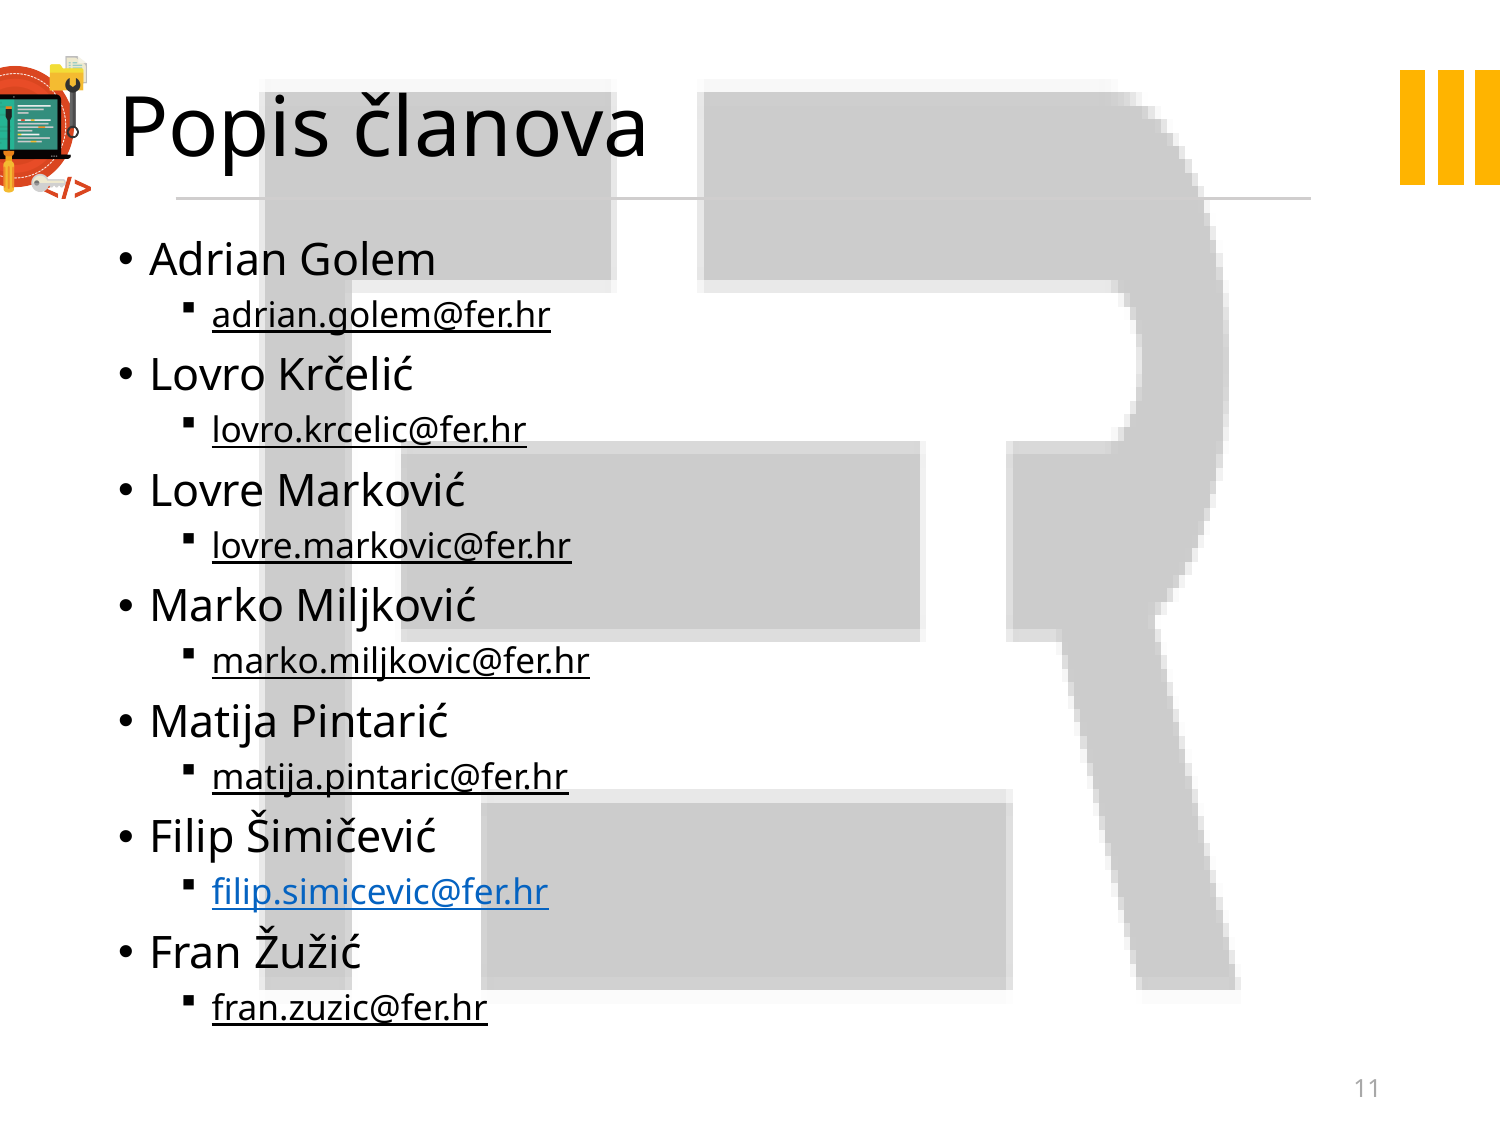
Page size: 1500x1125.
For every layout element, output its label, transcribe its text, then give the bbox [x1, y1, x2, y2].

picture [0, 56, 91, 199]
list Adrian Golem adrian.golem@fer.hr Lovro Krčelić lovro.krcelic@fer.hr Lovre Marković lovre.markovic@fer.hr Marko Miljković marko.miljkovic@fer.hr Matija Pintarić matija.pintaric@fer.hr Filip Šimičević filip.simicevic@fer.hr Fran Žužić fran.zuzic@fer.hr [103, 228, 1397, 1038]
slide_number 11 [1310, 1065, 1397, 1125]
title Popis članova [103, 59, 1397, 199]
